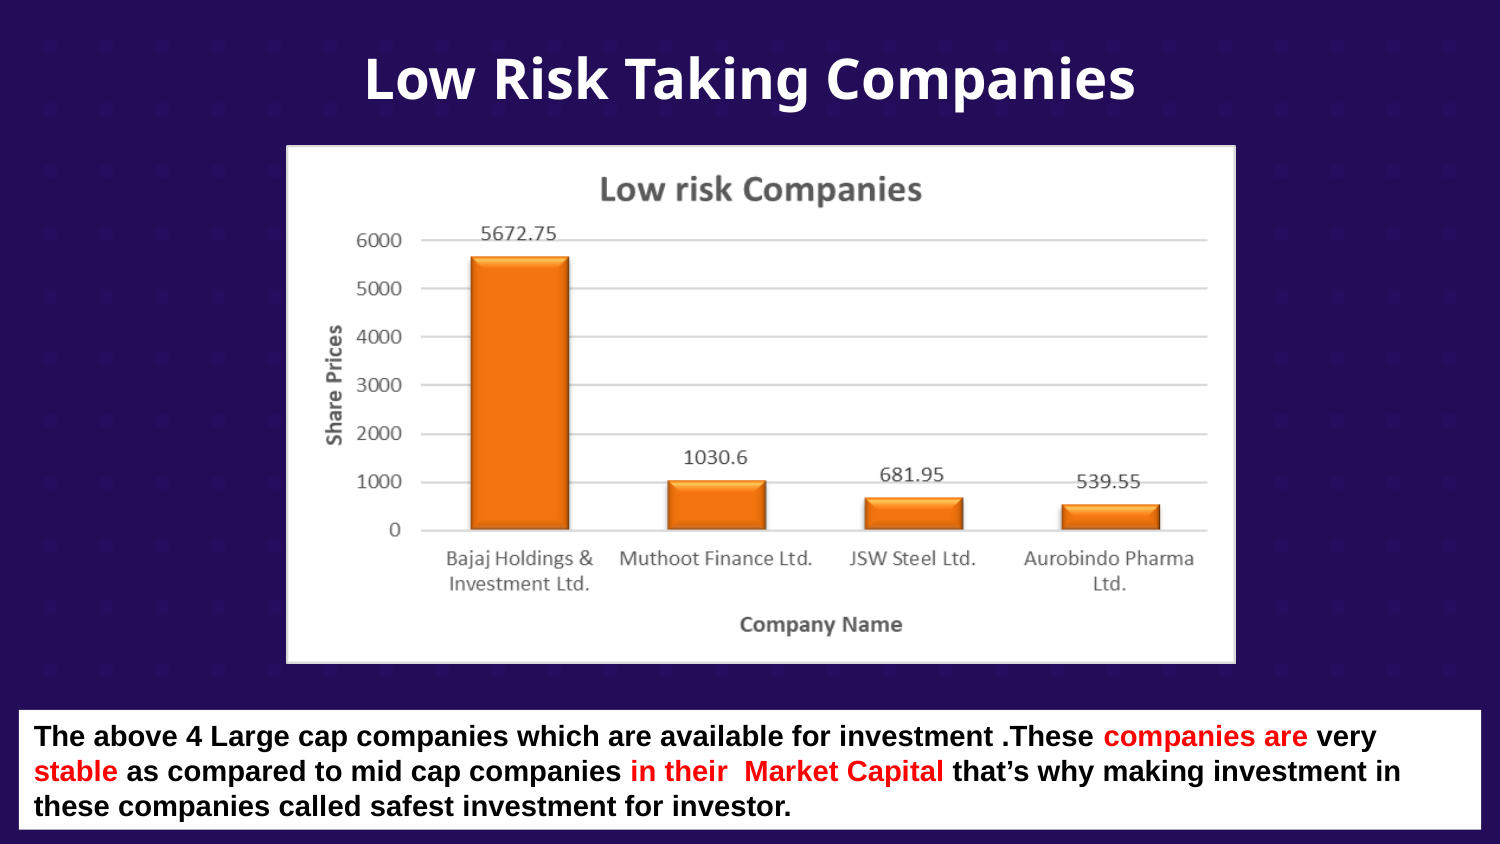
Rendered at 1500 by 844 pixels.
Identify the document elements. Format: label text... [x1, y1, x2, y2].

text_box The above 4 Large cap companies which are available for investment .These companies are very stable as compared to mid cap companies in their Market Capital that’s why making investment in these companies called safest investment for investor. [18, 709, 1482, 830]
picture [286, 145, 1236, 664]
title Low Risk Taking Companies [75, 33, 1425, 122]
